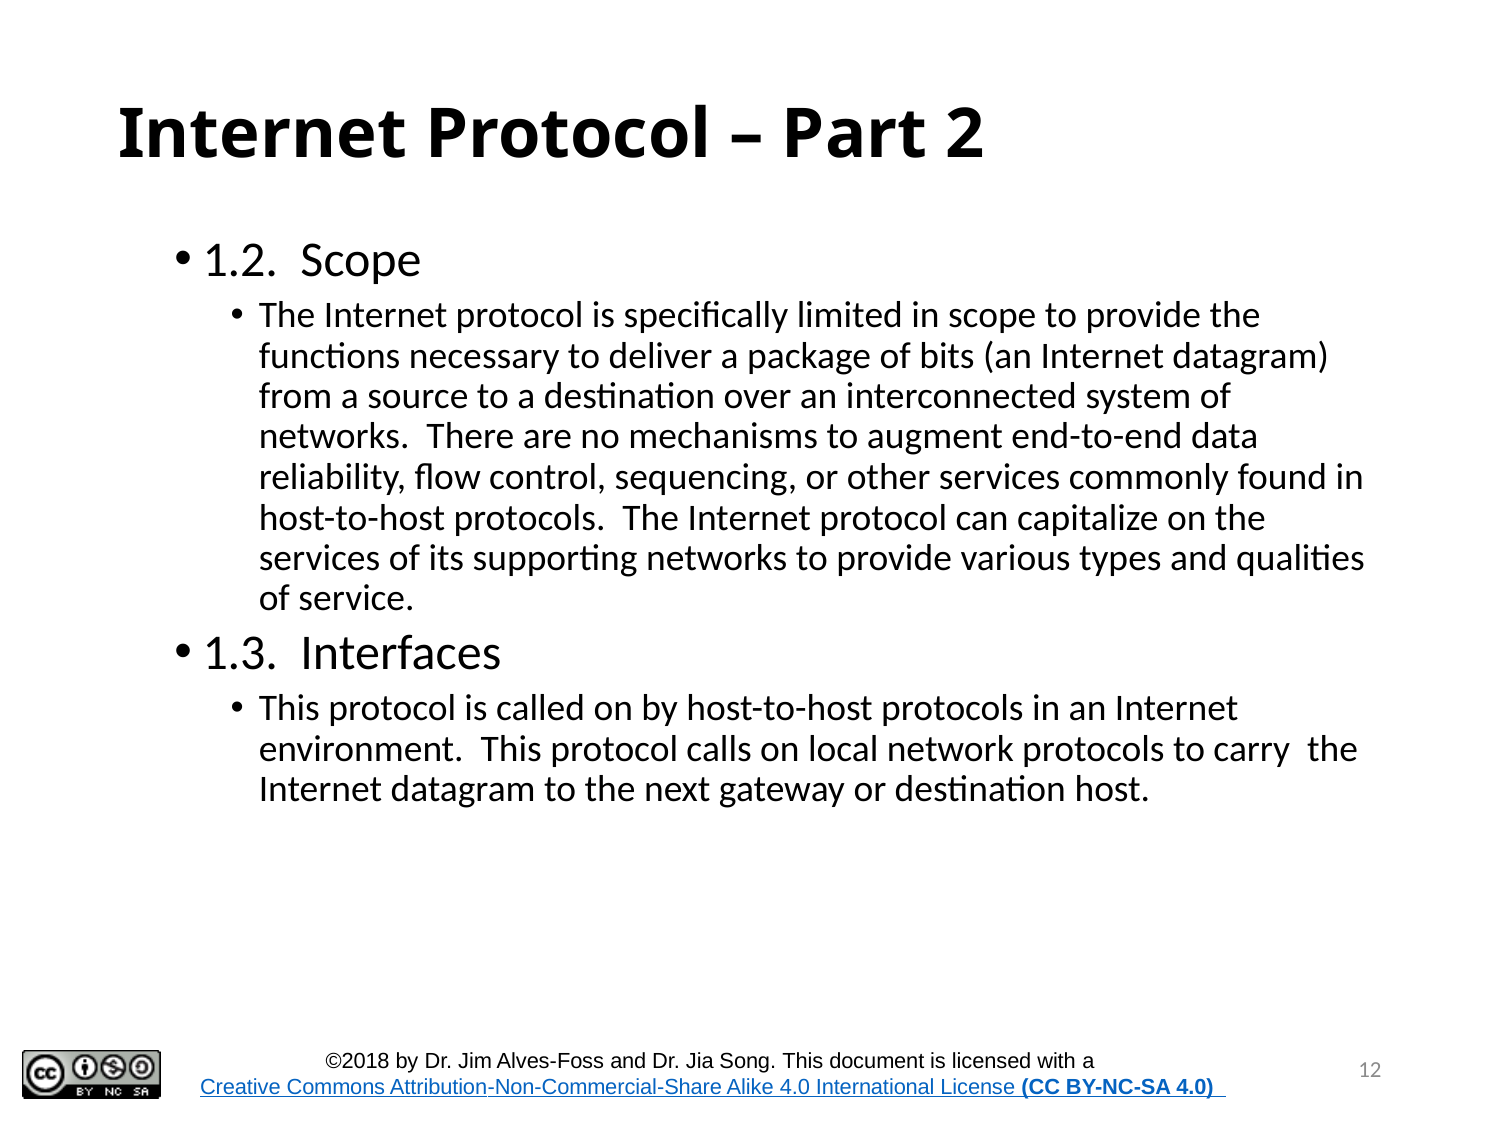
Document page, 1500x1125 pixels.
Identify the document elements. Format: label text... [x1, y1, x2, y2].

title Internet Protocol – Part 2 [102, 59, 1398, 211]
list 1.2. Scope The Internet protocol is specifically limited in scope to provide the functions necessary to deliver a package of bits (an Internet datagram) from a source to a destination over an interconnected system of networks. There are no mechanisms to augment end-to-end data reliability, flow control, sequencing, or other services commonly found in host-to-host protocols. The Internet protocol can capitalize on the services of its supporting networks to provide various types and qualities of service. 1.3. Interfaces This protocol is called on by host-to-host protocols in an Internet environment. This protocol calls on local network protocols to carry the Internet datagram to the next gateway or destination host. [102, 225, 1398, 1014]
slide_number 12 [1315, 1038, 1397, 1099]
picture [22, 1050, 161, 1099]
